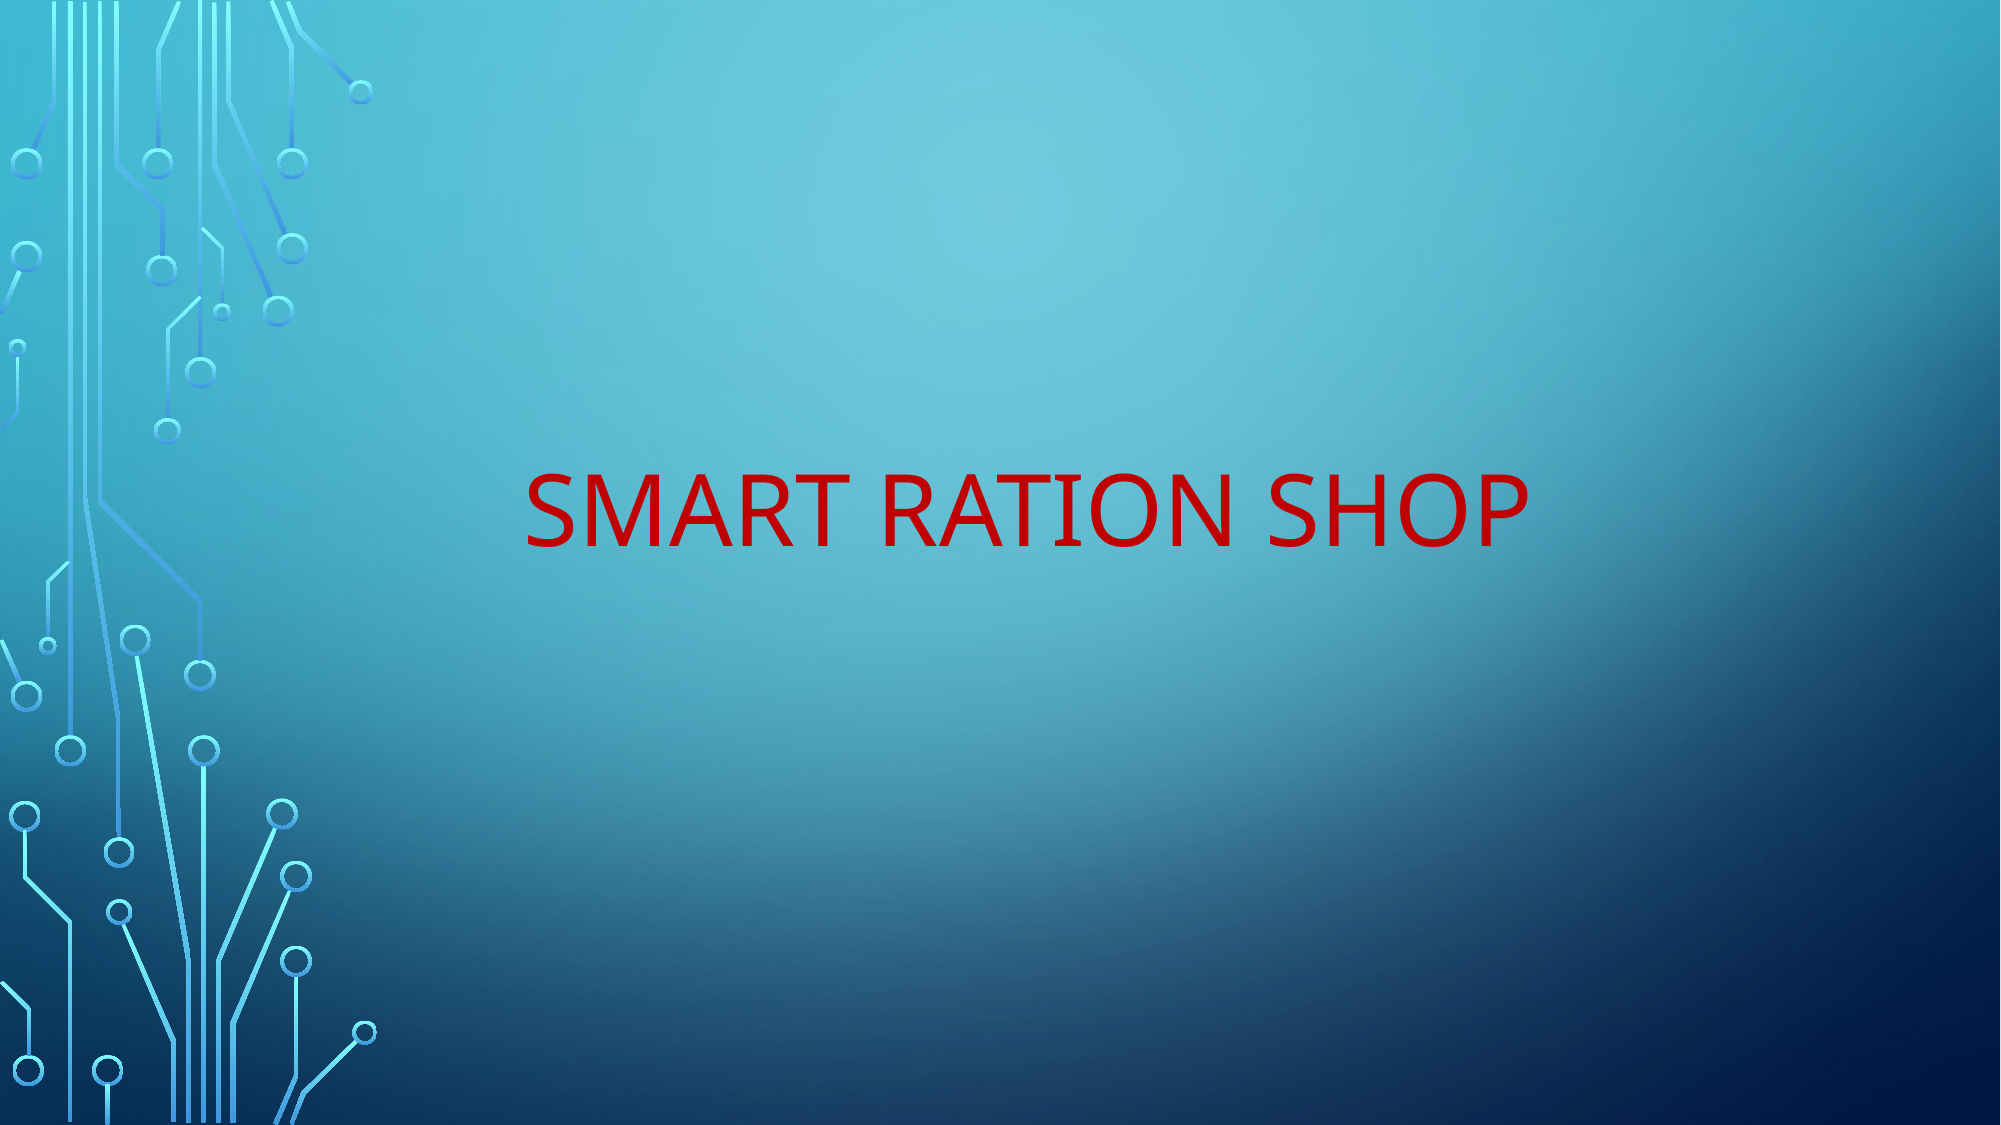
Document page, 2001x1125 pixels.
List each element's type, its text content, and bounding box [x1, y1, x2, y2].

title SMART RATION SHOP [307, 184, 1750, 576]
